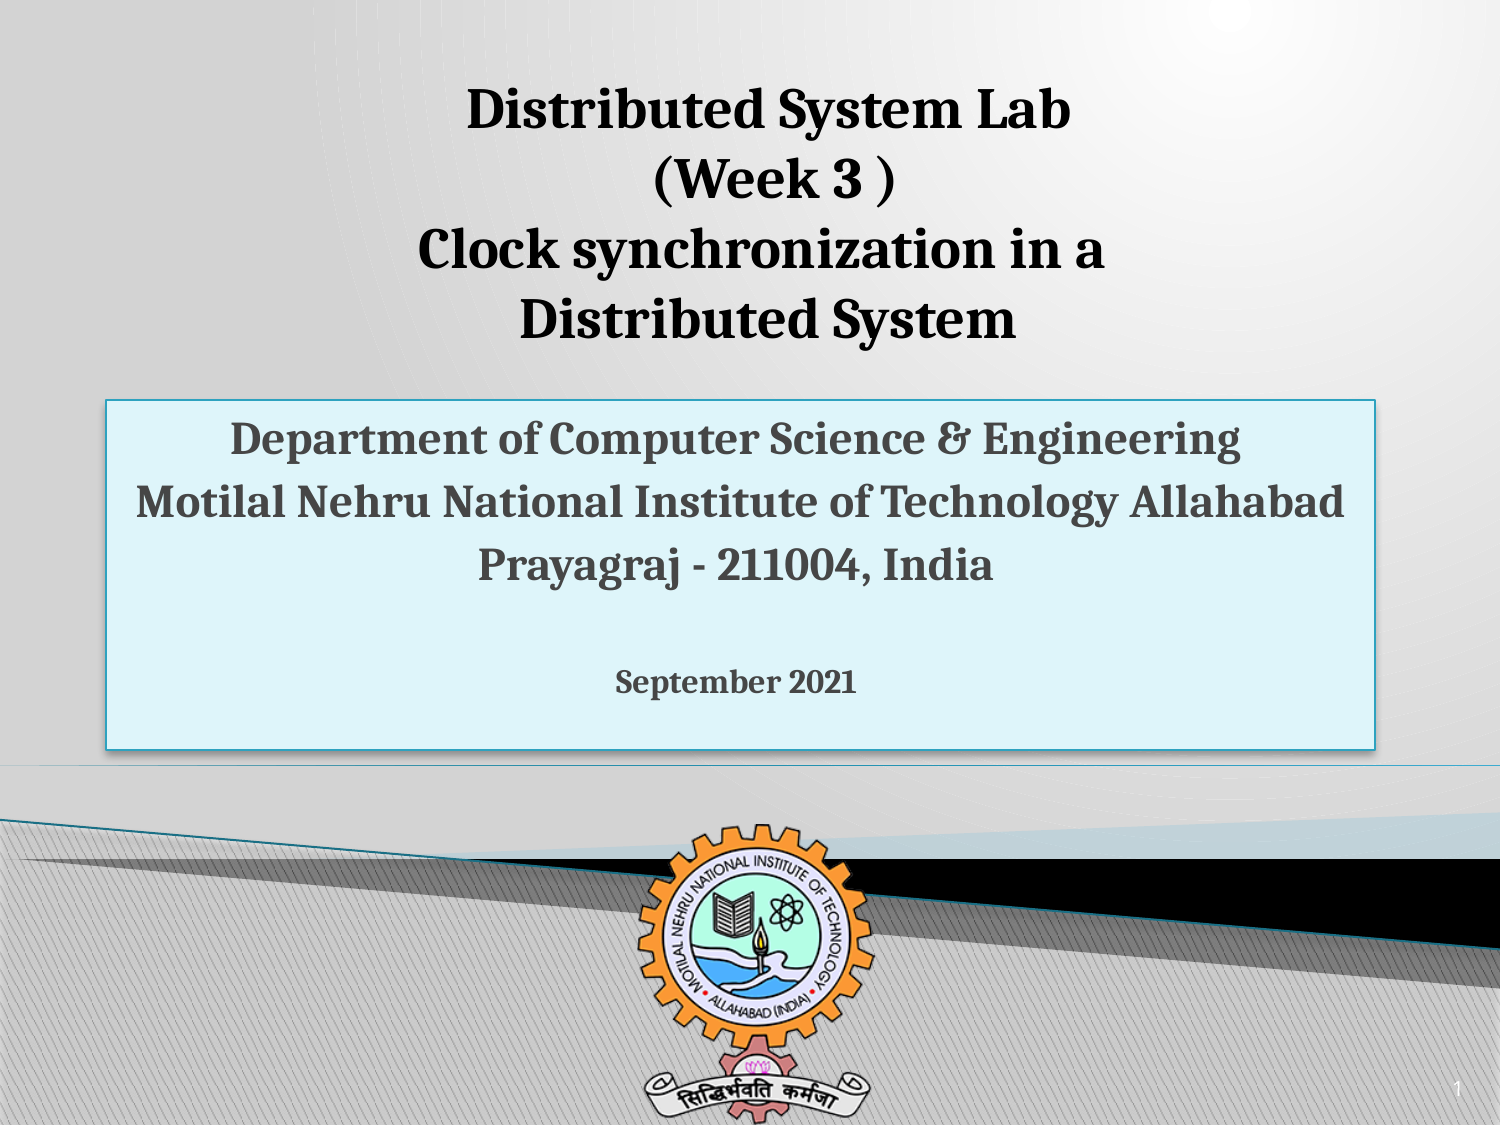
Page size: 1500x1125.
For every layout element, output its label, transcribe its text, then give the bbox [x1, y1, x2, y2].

subtitle Department of Computer Science & Engineering Motilal Nehru National Institute of Technology Allahabad Prayagraj - 211004, India September 2021 [105, 399, 1376, 751]
text_box Distributed System Lab (Week 3 ) Clock synchronization in a Distributed System [99, 62, 1438, 358]
picture [5, 824, 1500, 1125]
slide_number 1 [1418, 1051, 1479, 1112]
